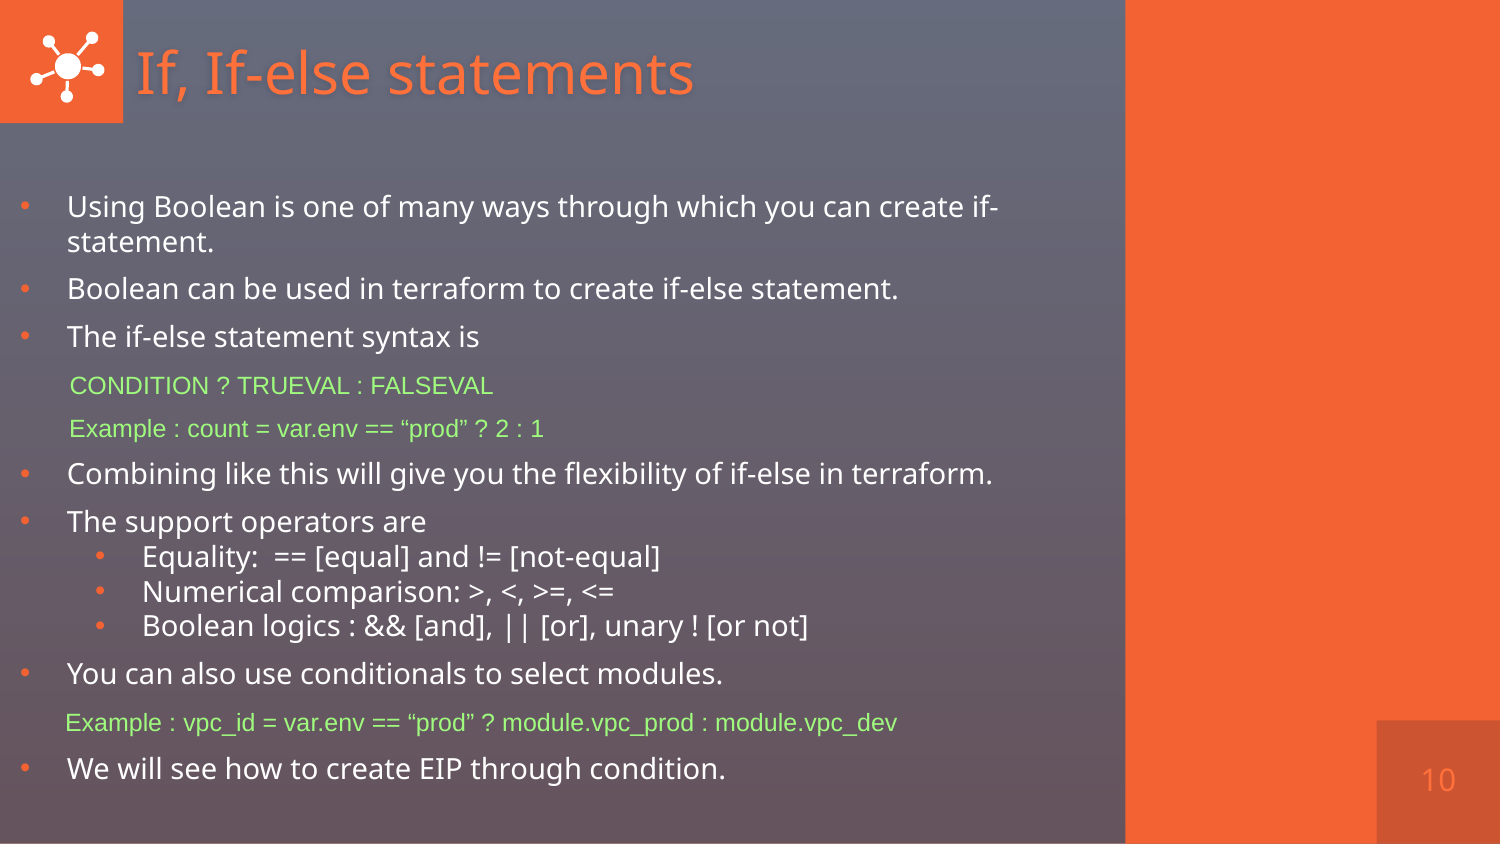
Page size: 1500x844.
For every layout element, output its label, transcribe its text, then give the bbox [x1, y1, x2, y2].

title If, If-else statements [136, 25, 1106, 108]
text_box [30, 31, 105, 103]
list Using Boolean is one of many ways through which you can create if-statement. Boolean can be used in terraform to create if-else statement. The if-else statement syntax is CONDITION ? TRUEVAL : FALSEVAL Example : count = var.env == “prod” ? 2 : 1 Combining like this will give you the flexibility of if-else in terraform. The support operators are Equality: == [equal] and != [not-equal] Numerical comparison: >, <, >=, <= Boolean logics : && [and], || [or], unary ! [or not] You can also use conditionals to select modules. Example : vpc_id = var.env == “prod” ? module.vpc_prod : module.vpc_dev We will see how to create EIP through condition. [20, 140, 1117, 819]
slide_number 10 [1376, 720, 1500, 844]
